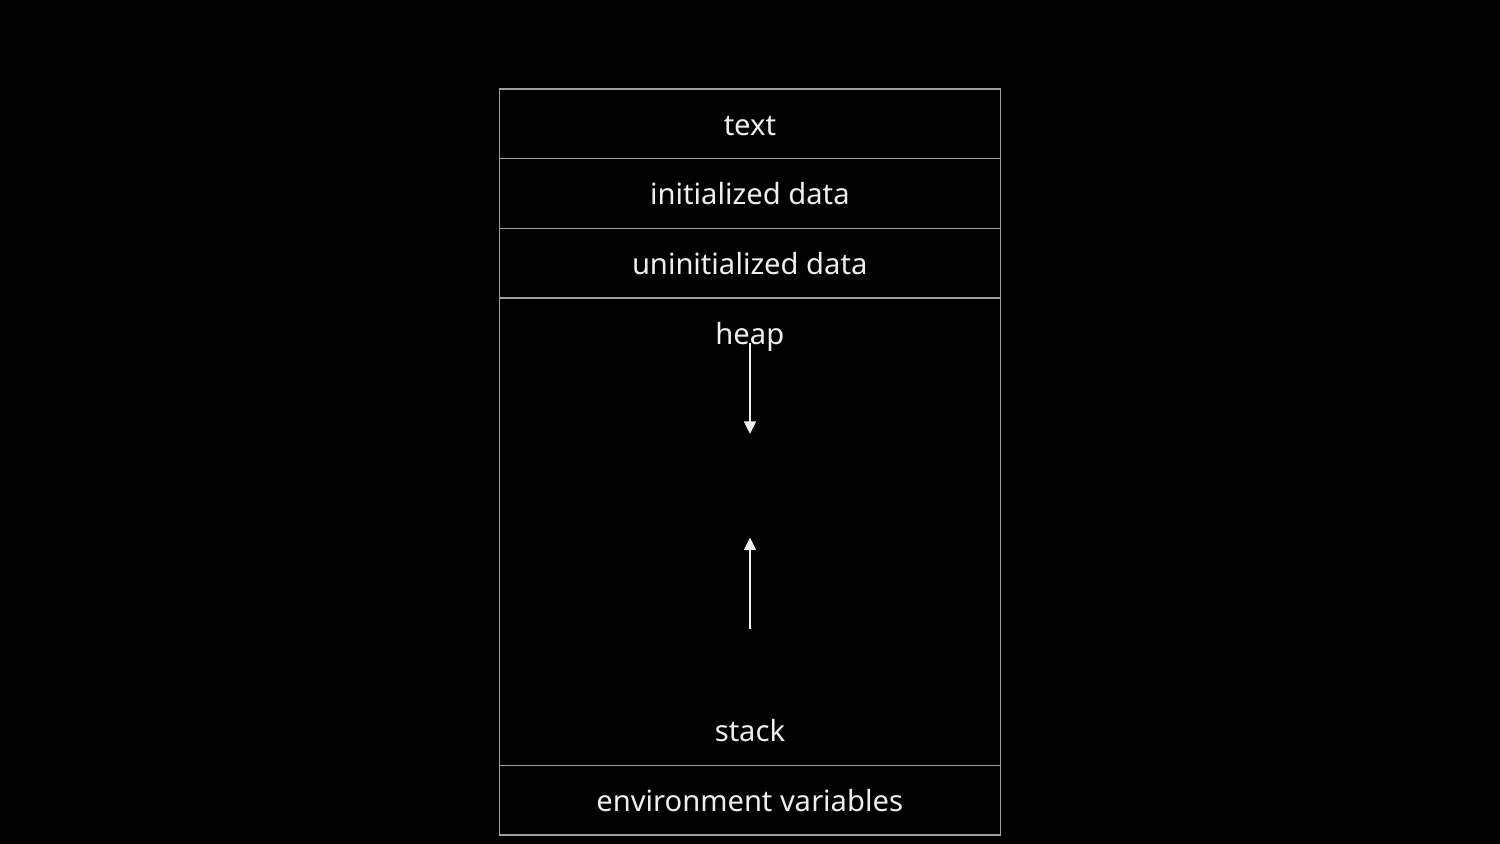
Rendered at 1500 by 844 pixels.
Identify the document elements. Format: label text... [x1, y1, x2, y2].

table_header text [500, 90, 1000, 158]
table_cell heap stack [500, 299, 1000, 765]
table_cell uninitialized data [500, 229, 1000, 297]
table_cell initialized data [500, 159, 1000, 228]
table_cell environment variables [500, 766, 1000, 834]
